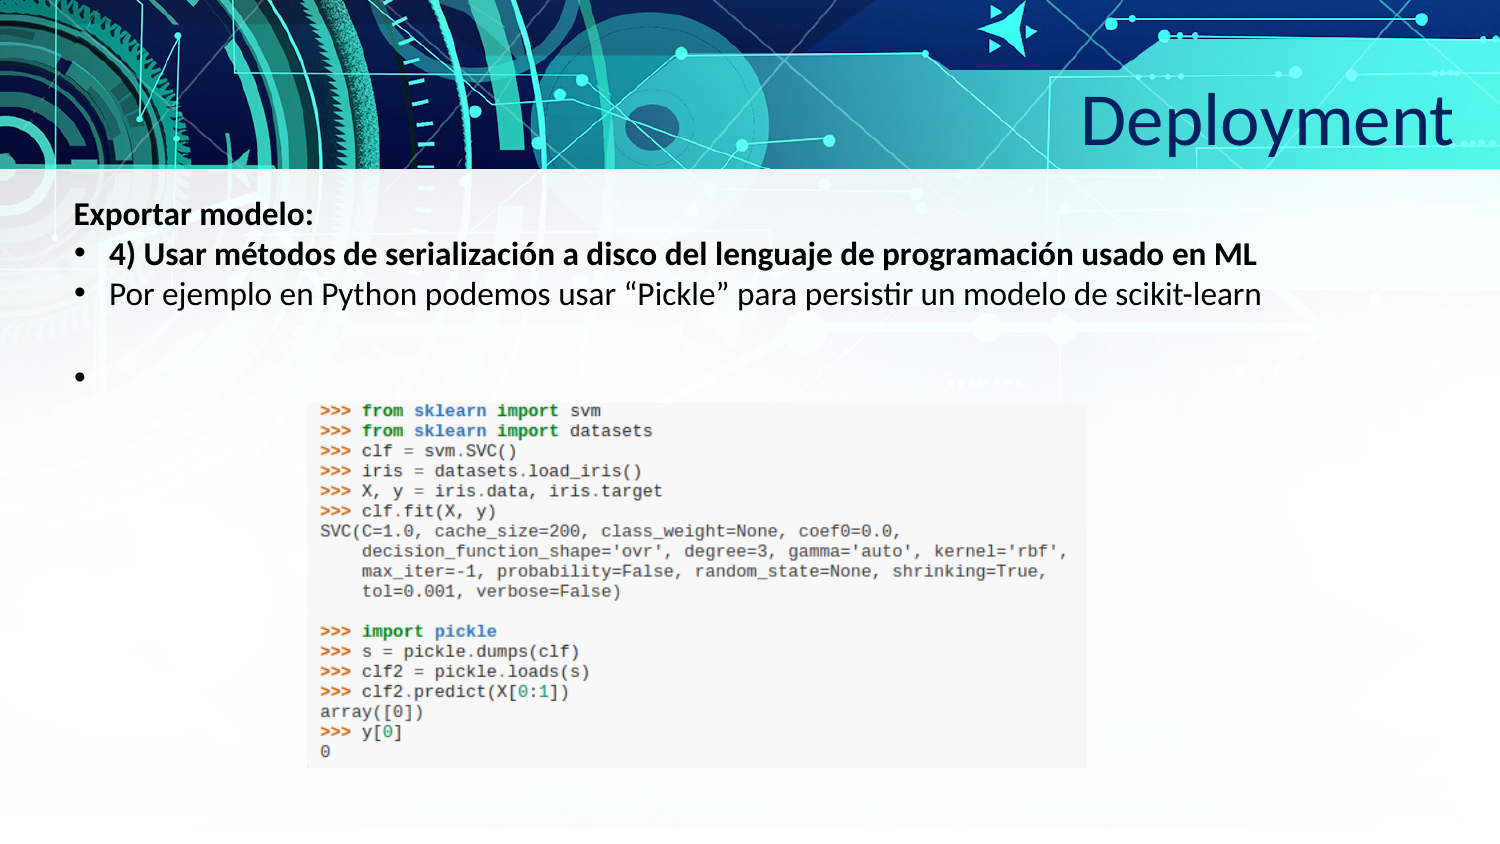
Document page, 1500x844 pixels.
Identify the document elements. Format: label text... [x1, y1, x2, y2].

text_box Deployment [118, 65, 1470, 166]
picture [0, 0, 1500, 844]
text_box Exportar modelo: 4) Usar métodos de serialización a disco del lenguaje de programación usado en ML Por ejemplo en Python podemos usar “Pickle” para persistir un modelo de scikit-learn [73, 192, 1426, 768]
